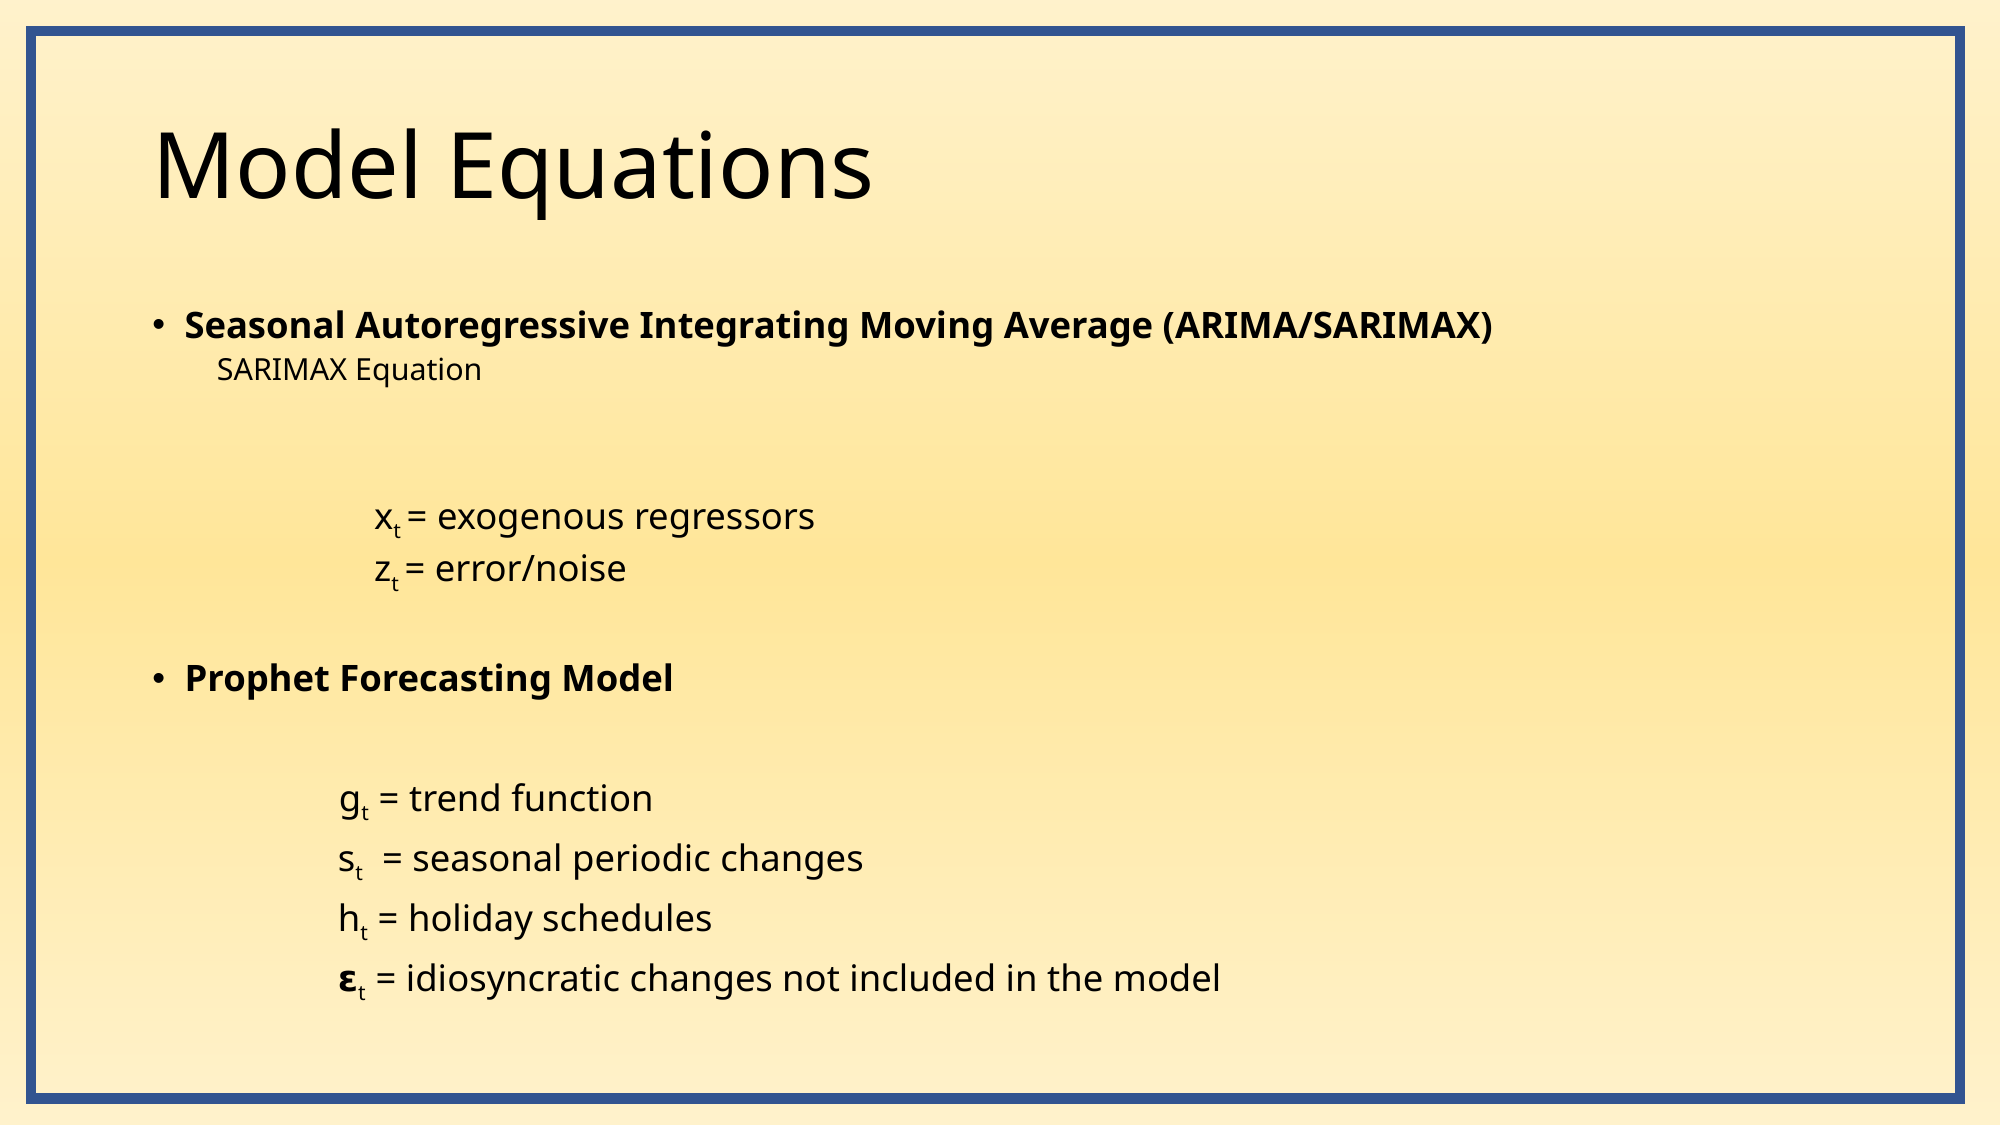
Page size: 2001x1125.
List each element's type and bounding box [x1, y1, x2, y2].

text_box [30, 30, 1961, 1100]
